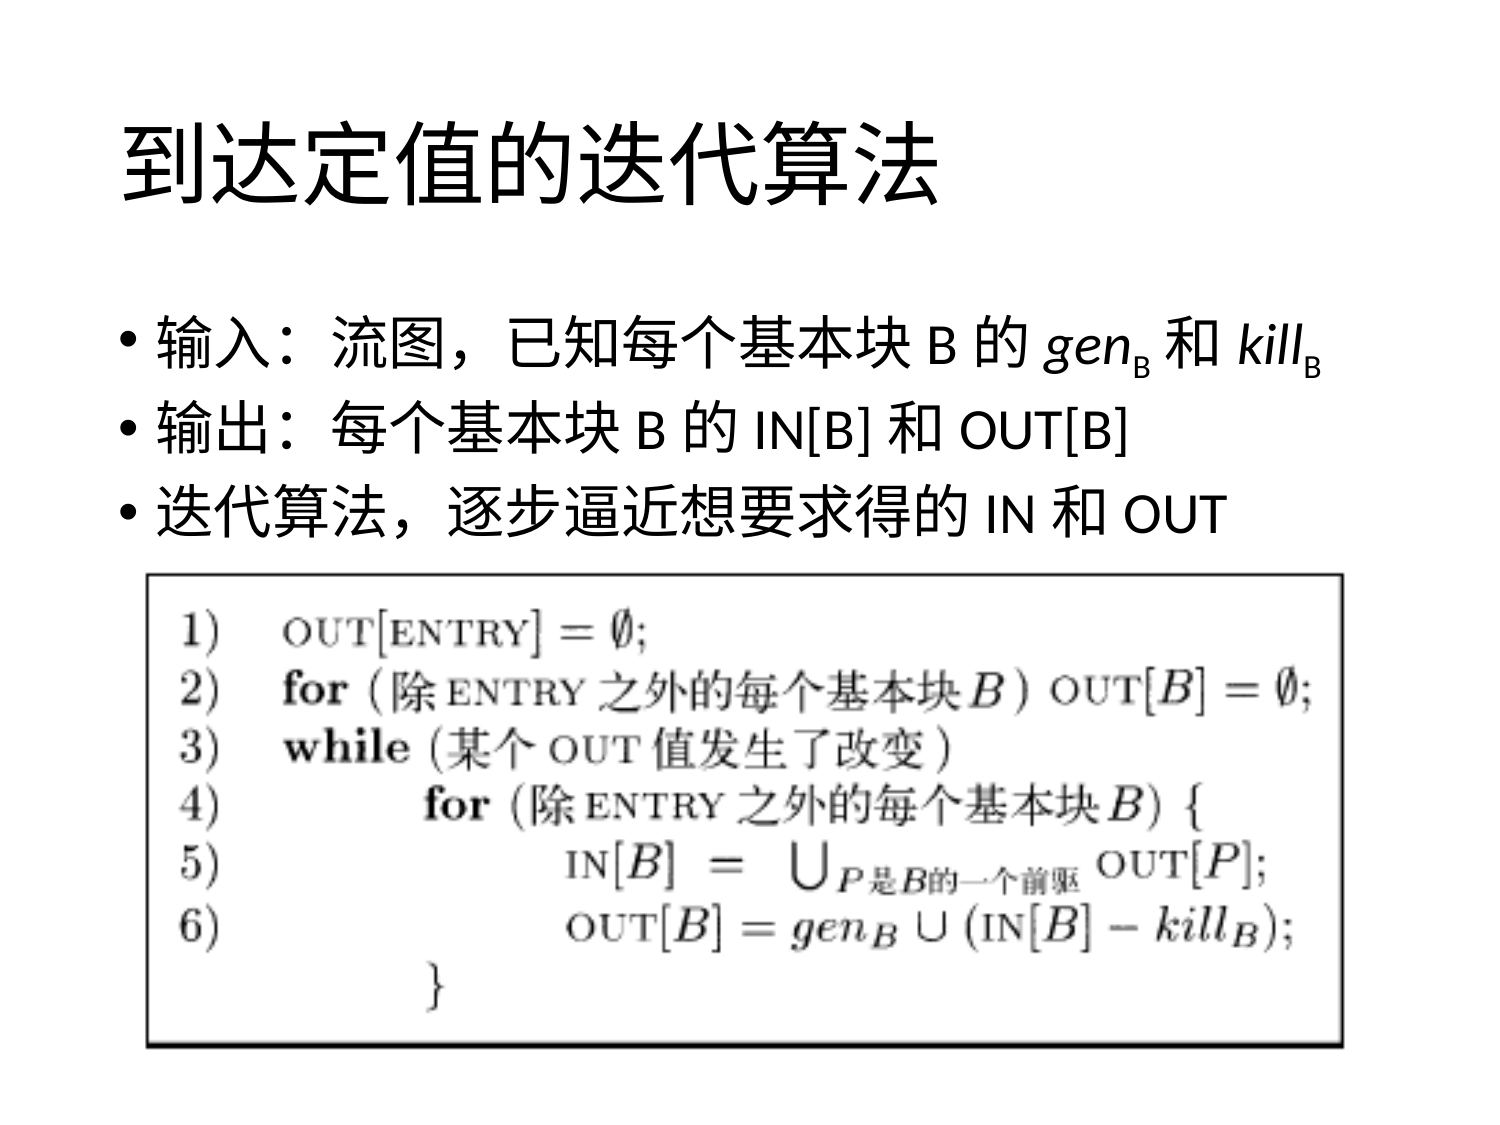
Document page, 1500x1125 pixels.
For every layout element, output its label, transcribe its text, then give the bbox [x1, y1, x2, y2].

title 到达定值的迭代算法 [103, 59, 1397, 278]
list 输入：流图，已知每个基本块B的genB和killB 输出：每个基本块B的IN[B]和OUT[B] 迭代算法，逐步逼近想要求得的IN和OUT [103, 299, 1397, 1014]
picture [122, 544, 1397, 1077]
